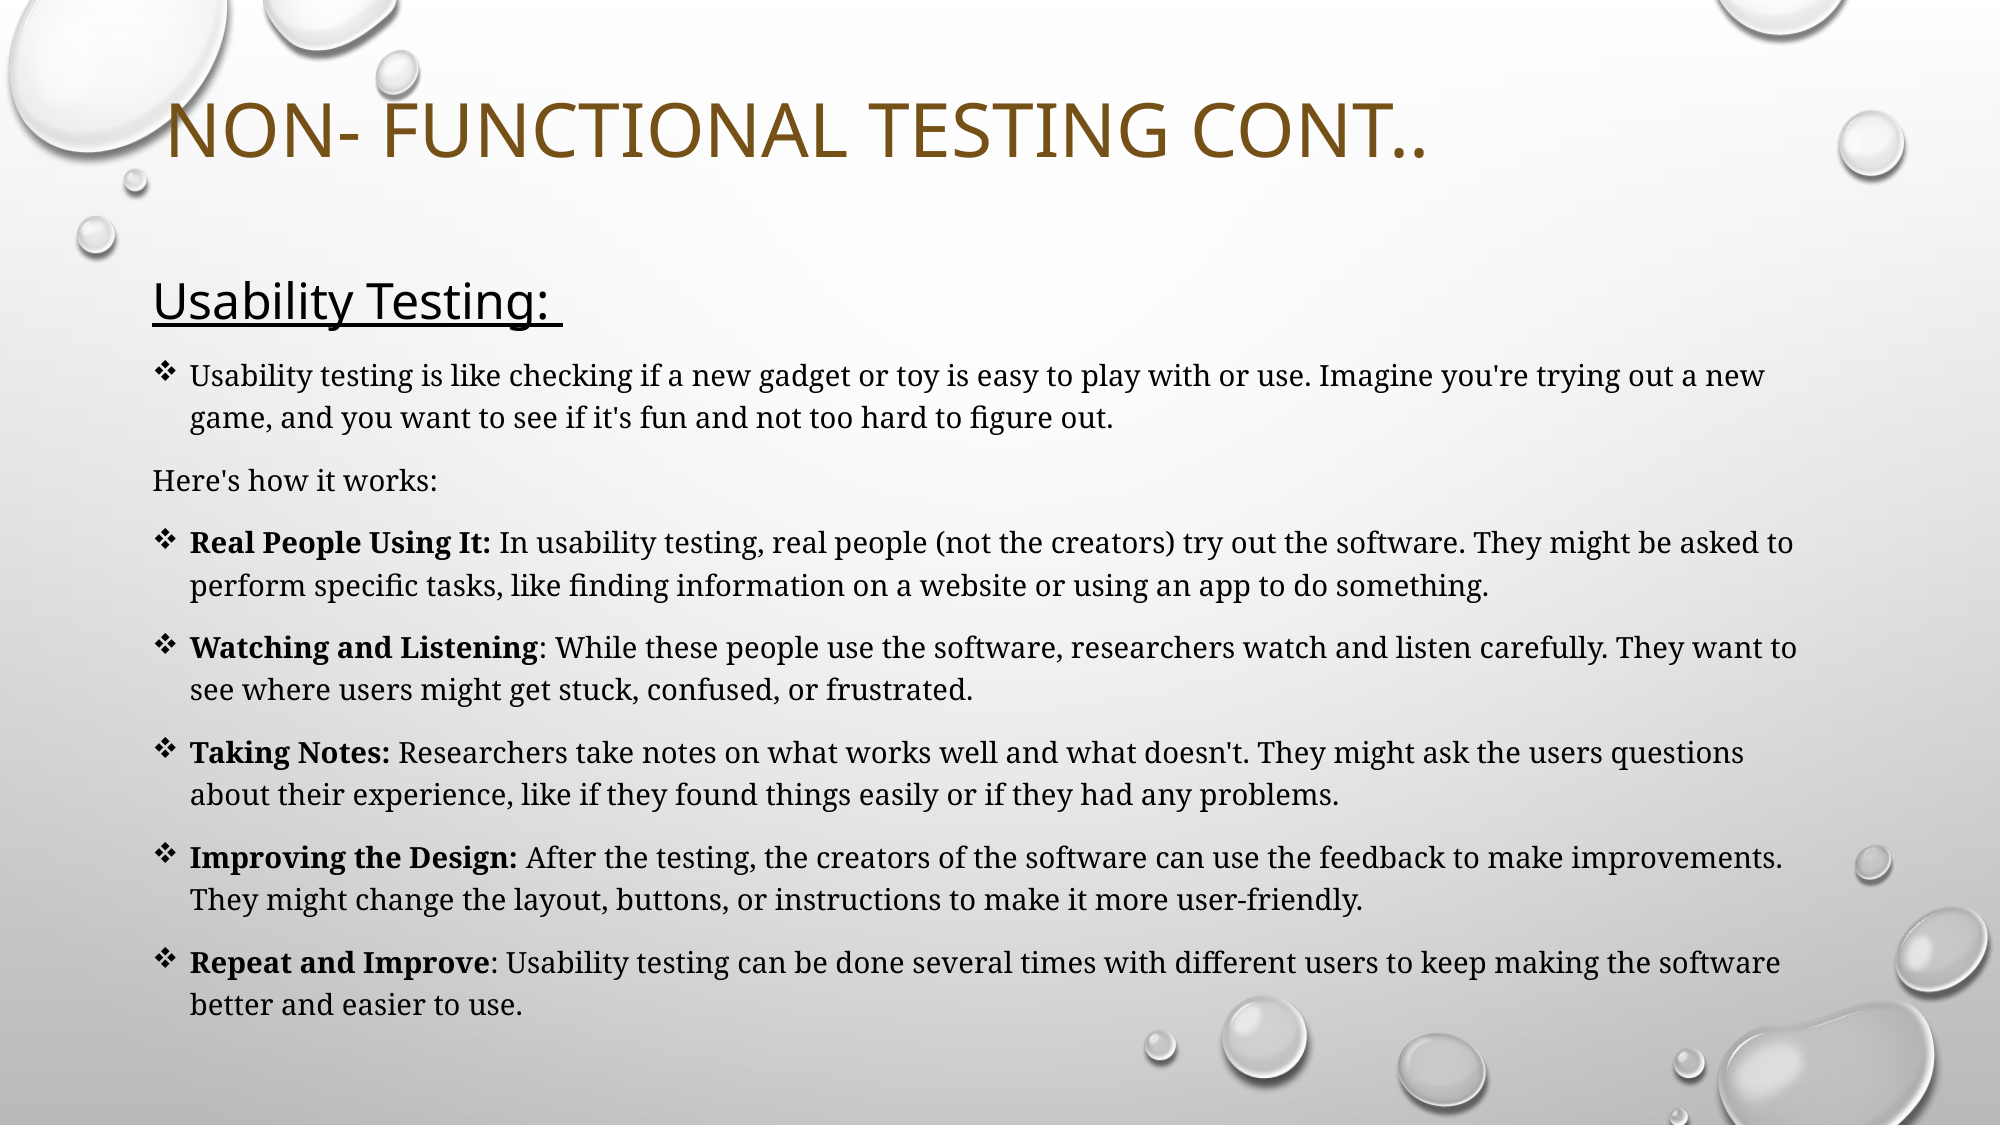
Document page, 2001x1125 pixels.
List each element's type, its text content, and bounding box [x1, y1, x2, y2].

title Non- Functional Testing Cont.. [149, 61, 1851, 377]
list Usability Testing: Usability testing is like checking if a new gadget or toy is easy to play with or use. Imagine you're trying out a new game, and you want to see if it's fun and not too hard to figure out. Here's how it works: Real People Using It: In usability testing, real people (not the creators) try out the software. They might be asked to perform specific tasks, like finding information on a website or using an app to do something. Watching and Listening: While these people use the software, researchers watch and listen carefully. They want to see where users might get stuck, confused, or frustrated. Taking Notes: Researchers take notes on what works well and what doesn't. They might ask the users questions about their experience, like if they found things easily or if they had any problems. Improving the Design: After the testing, the creators of the software can use the feedback to make improvements. They might change the layout, buttons, or instructions to make it more user-friendly. Repeat and Improve: Usability testing can be done several times with different users to keep making the software better and easier to use. [137, 249, 1838, 1125]
picture [0, 0, 2000, 1125]
